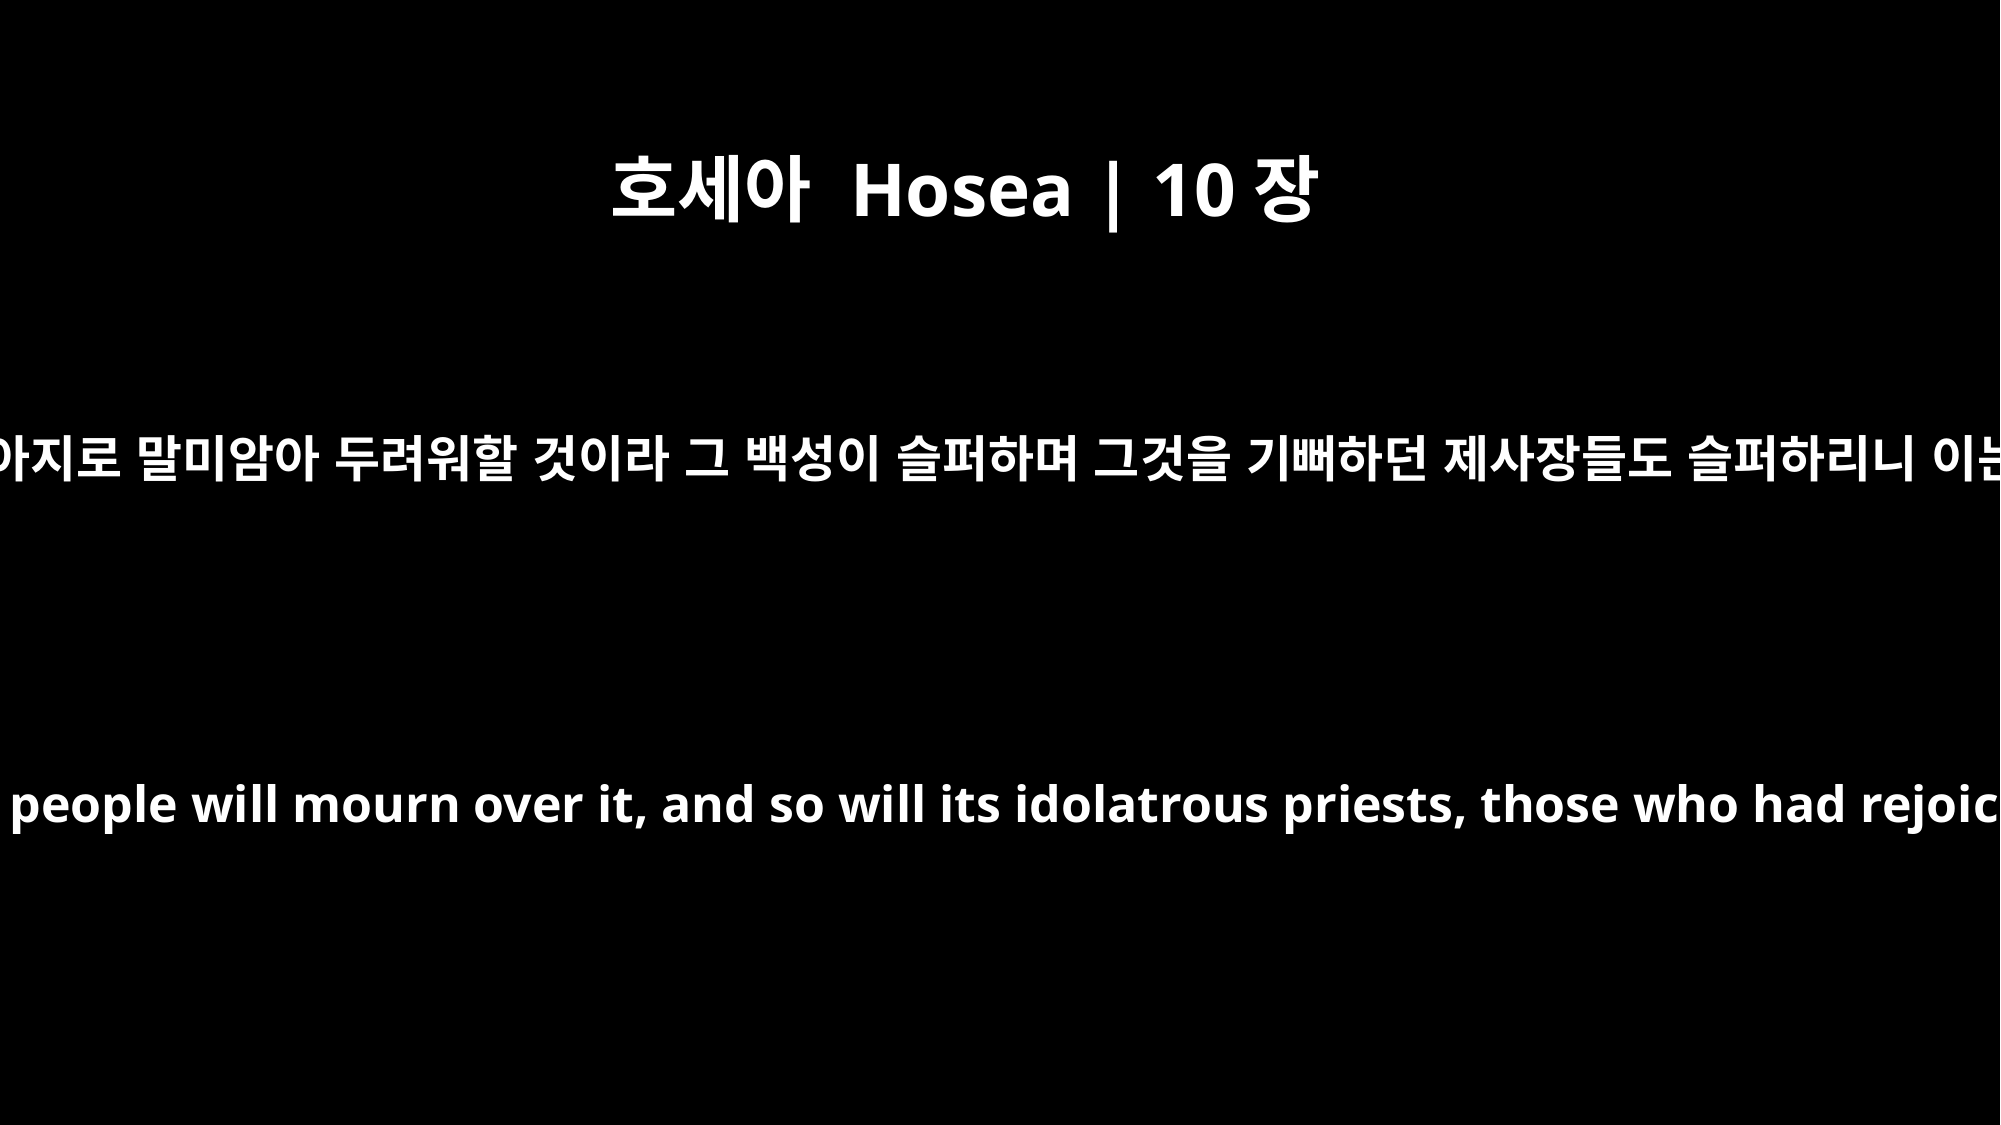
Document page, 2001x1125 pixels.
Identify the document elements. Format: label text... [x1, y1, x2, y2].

text_box The people who live in Samaria fear for the calf-idol of Beth Aven. Its people will mourn over it, and so will its idolatrous priests, those who had rejoiced over its splendor, because it is taken from them into exile. [0, 764, 2000, 840]
text_box 5 사마리아 주민이 벧아웬의 송아지로 말미암아 두려워할 것이라 그 백성이 슬퍼하며 그것을 기뻐하던 제사장들도 슬퍼하리니 이는 그의 영광이 떠나감이며 [0, 359, 2000, 495]
text_box 호세아 Hosea | 10장 [595, 136, 1337, 239]
